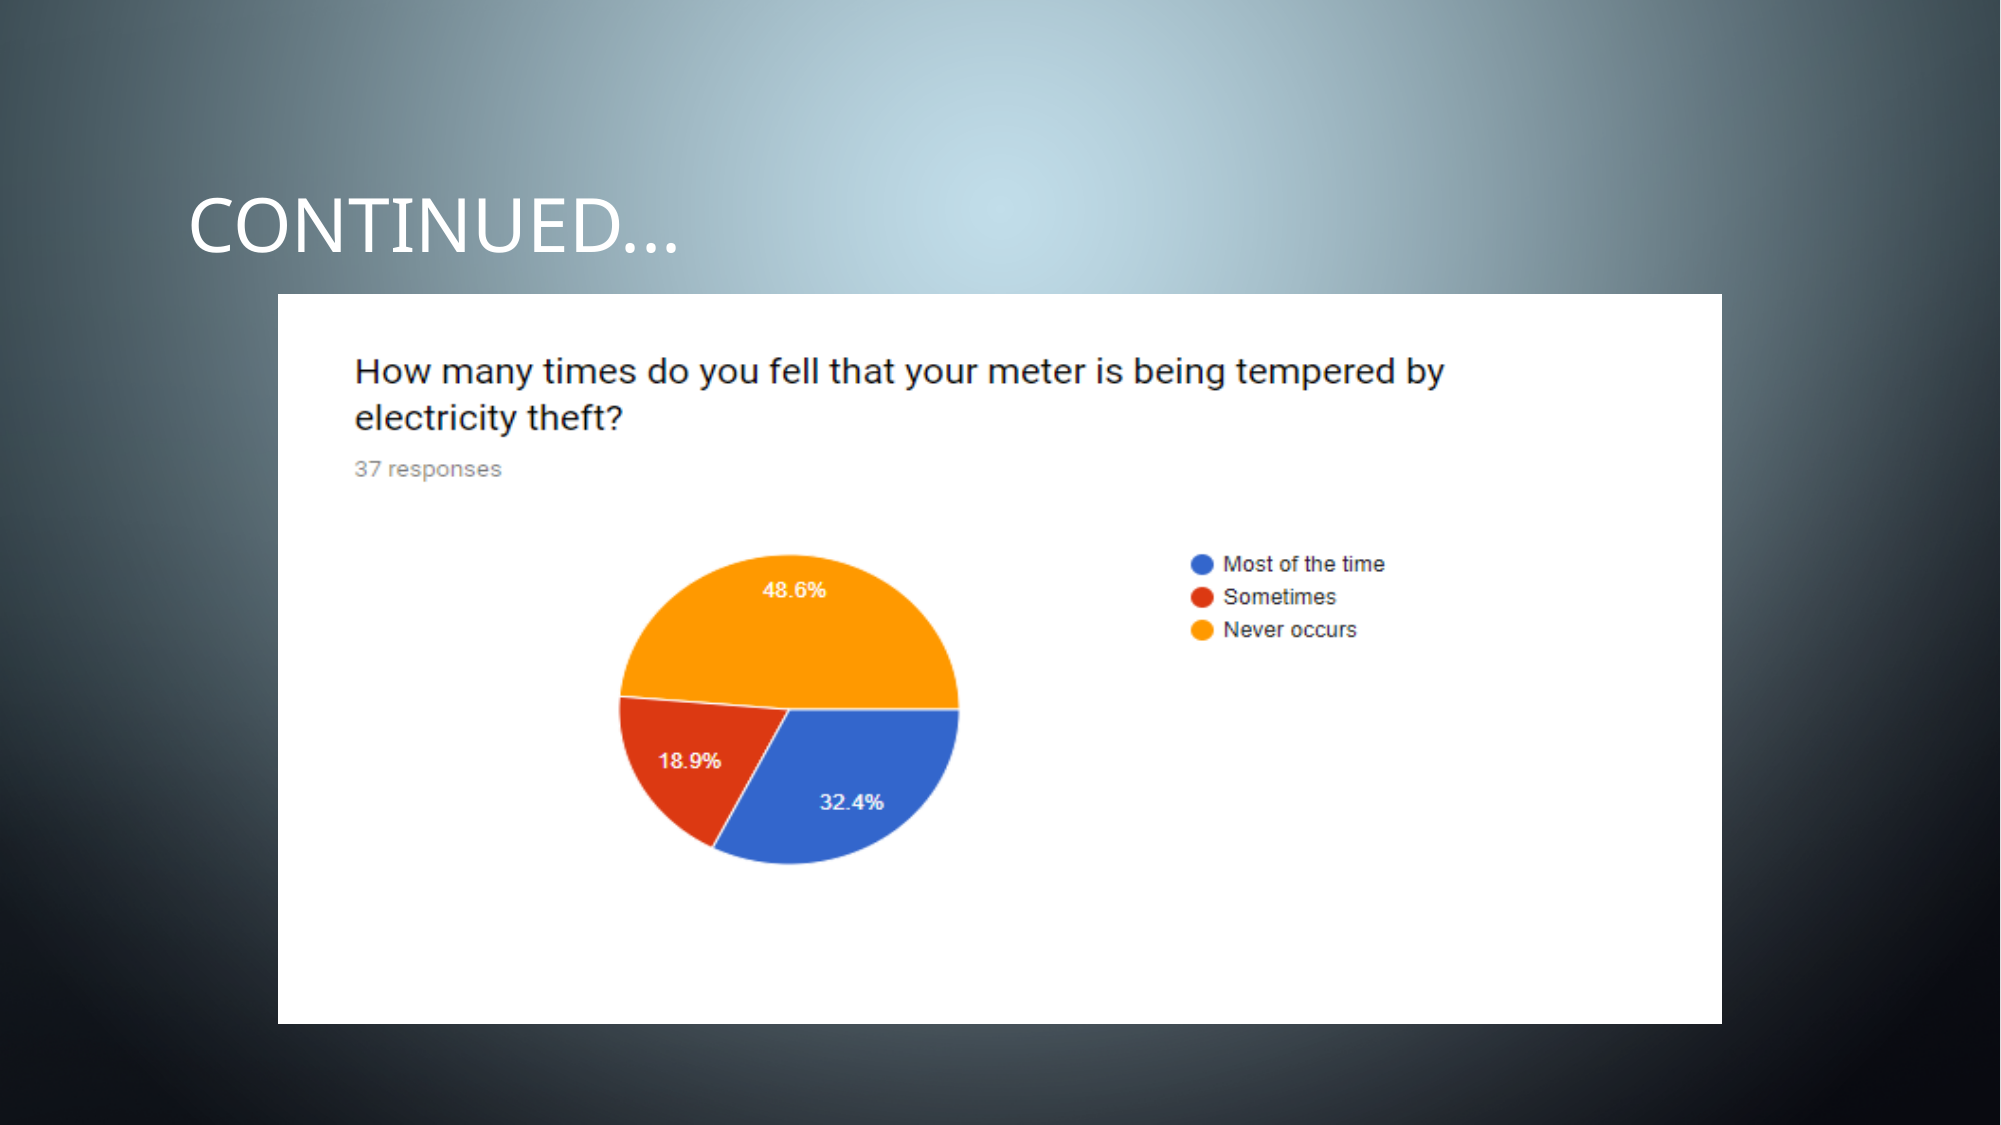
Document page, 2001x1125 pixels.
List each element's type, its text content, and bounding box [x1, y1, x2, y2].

text_box CONTINUED... [187, 101, 1813, 344]
picture [0, 0, 2001, 1125]
